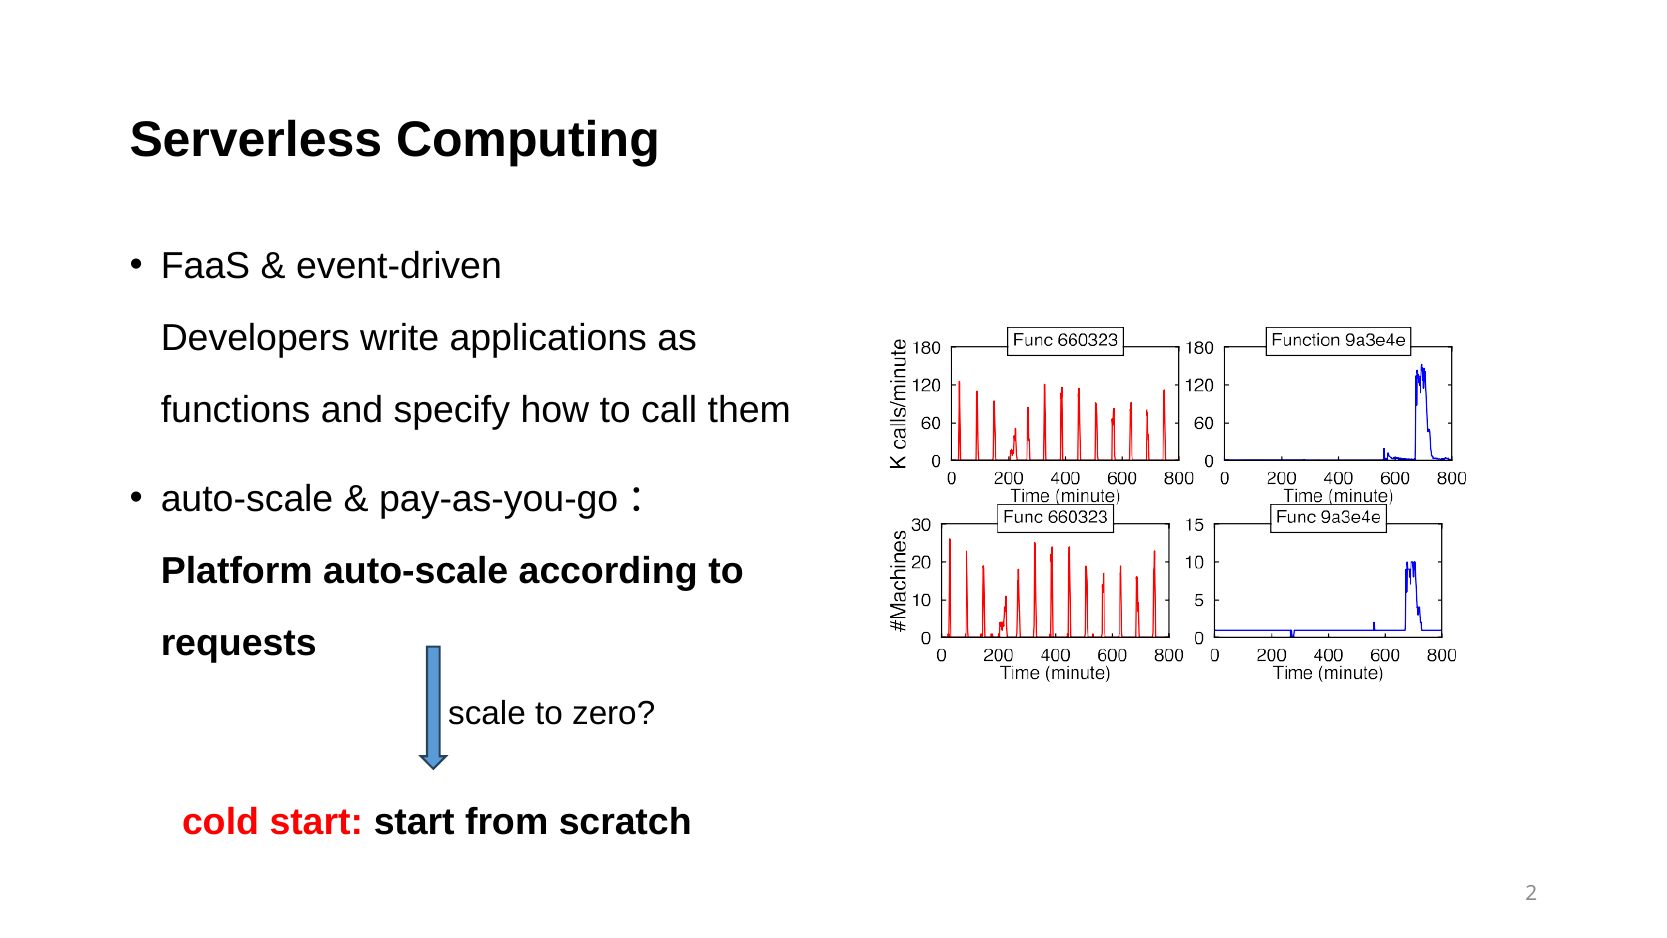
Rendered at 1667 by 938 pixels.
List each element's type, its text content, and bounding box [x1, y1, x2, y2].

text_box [890, 327, 1466, 682]
list FaaS & event-driven Developers write applications as functions and specify how to call them auto-scale & pay-as-you-go： Platform auto-scale according to requests cold start: start from scratch [114, 206, 871, 857]
text_box scale to zero? [433, 684, 718, 739]
text_box [418, 645, 449, 771]
title Serverless Computing [114, 49, 1553, 232]
slide_number 2 [1177, 868, 1553, 919]
